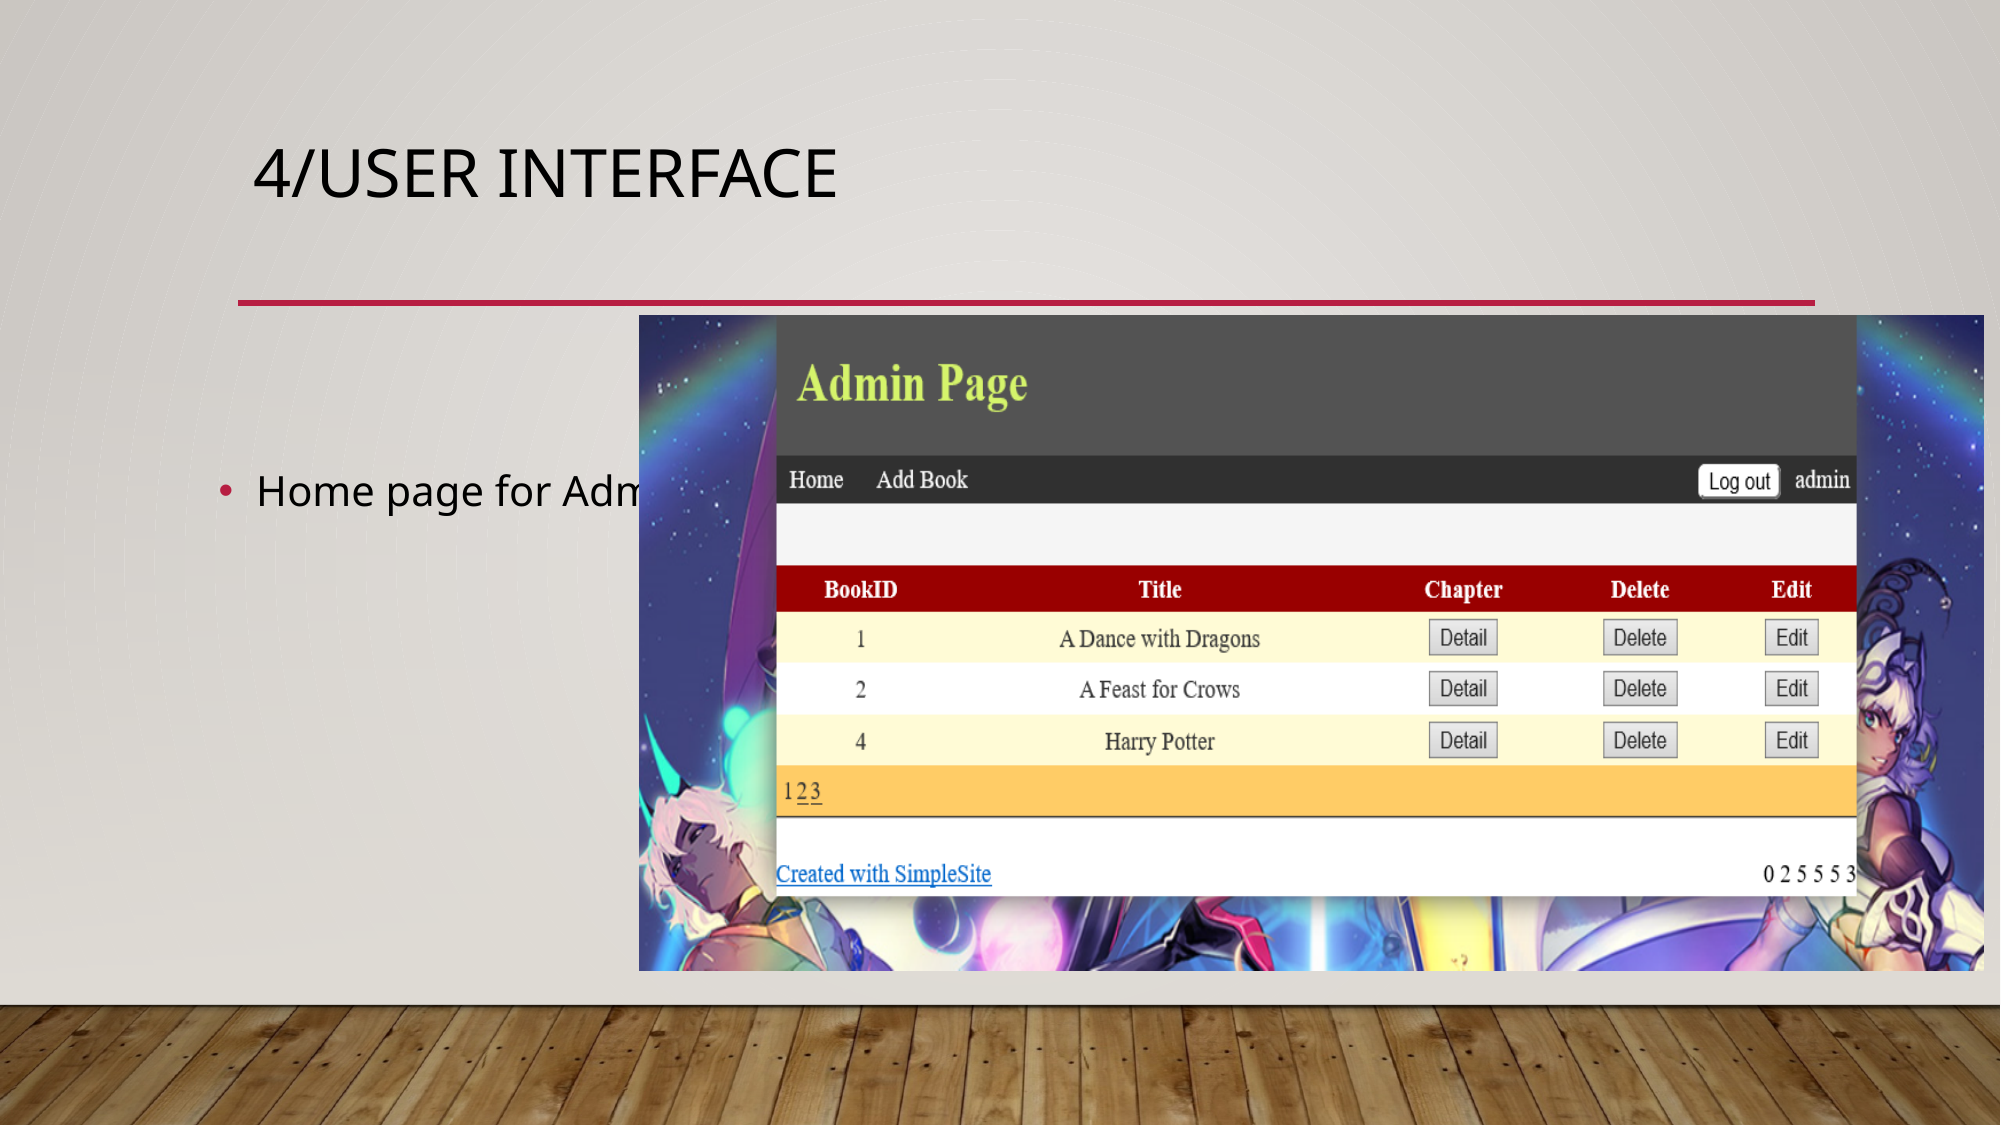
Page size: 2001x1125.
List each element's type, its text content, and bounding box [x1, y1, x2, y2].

picture [0, 1005, 2000, 1125]
list Home page for Admin [203, 447, 639, 839]
title 4/USER INTERFACE [238, 131, 1814, 305]
picture [639, 315, 1984, 972]
